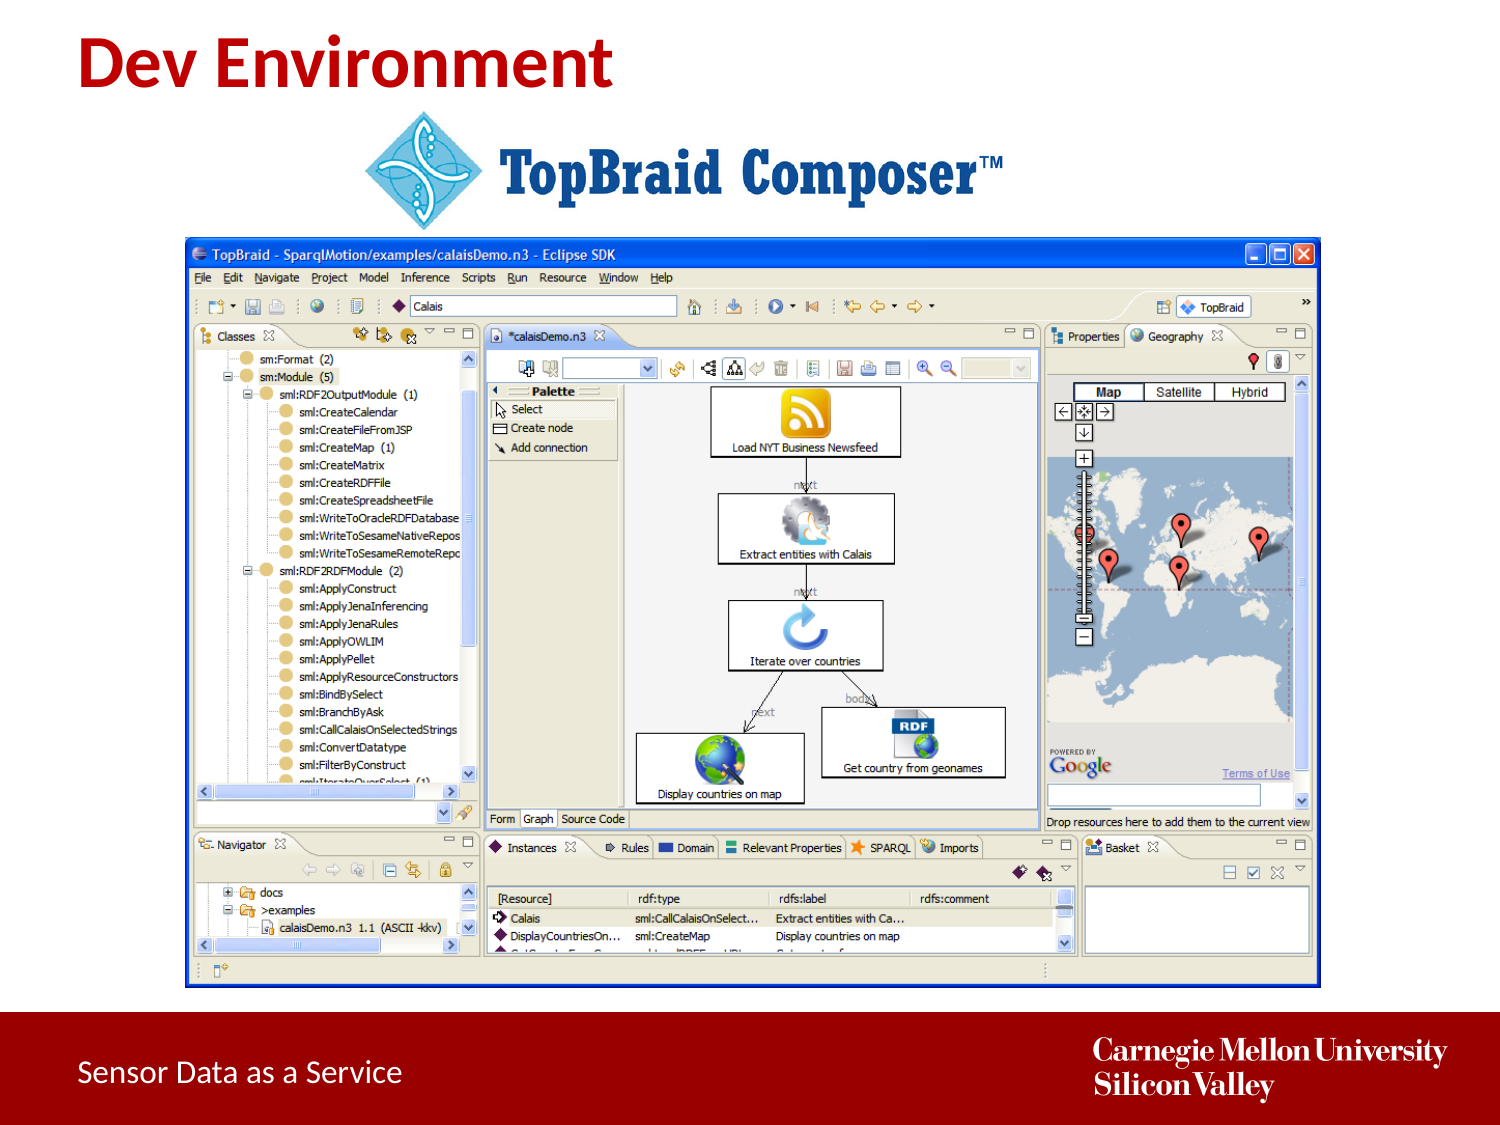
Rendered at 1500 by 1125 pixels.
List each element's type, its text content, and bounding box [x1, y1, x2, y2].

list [346, 94, 1029, 235]
picture [0, 1012, 1500, 1125]
title Dev Environment [62, 15, 1388, 97]
picture [185, 237, 1321, 988]
